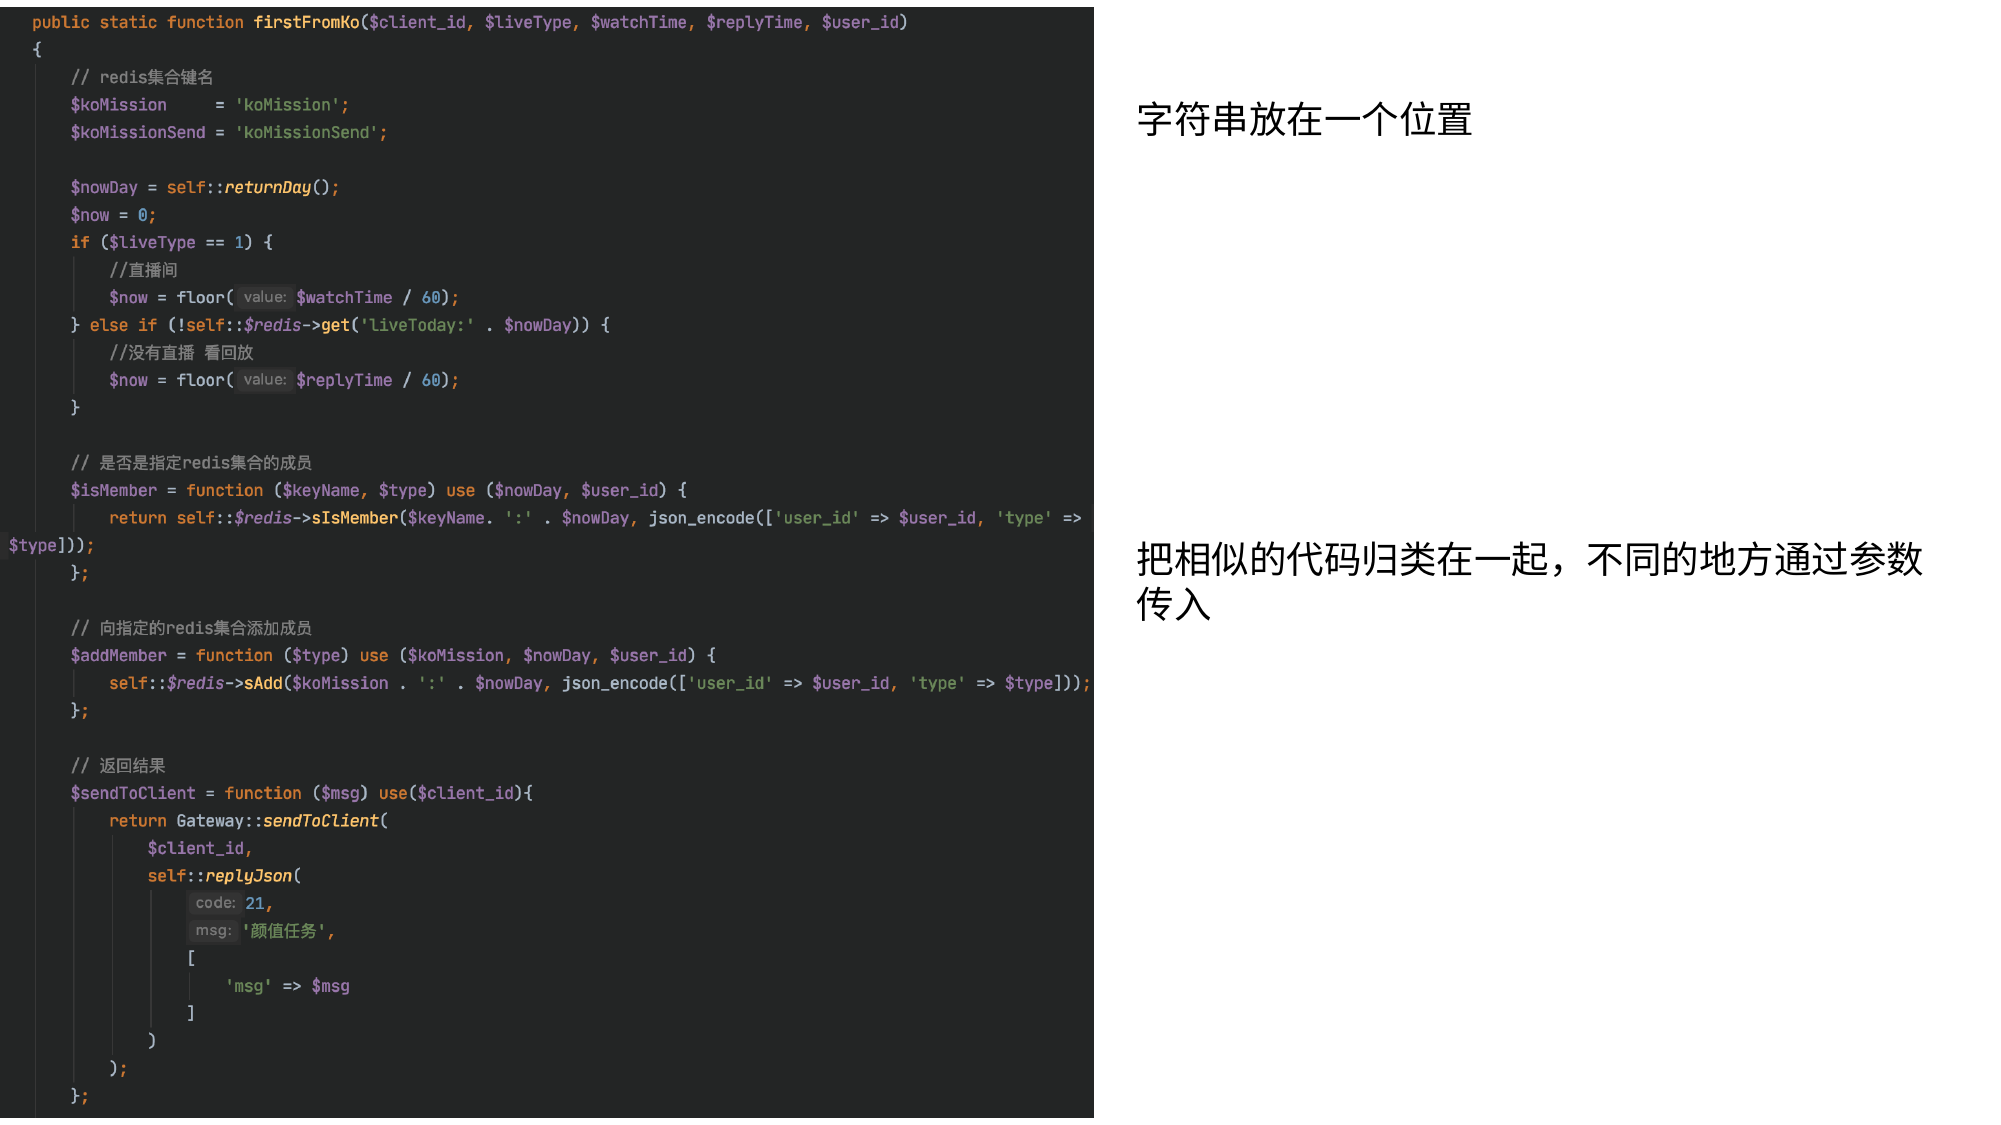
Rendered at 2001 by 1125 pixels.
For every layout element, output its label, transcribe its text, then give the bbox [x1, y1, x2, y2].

text_box 把相似的代码归类在一起，不同的地方通过参数传入 [1121, 528, 1964, 634]
text_box 字符串放在一个位置 [1122, 88, 1490, 148]
picture [0, 7, 1094, 1118]
